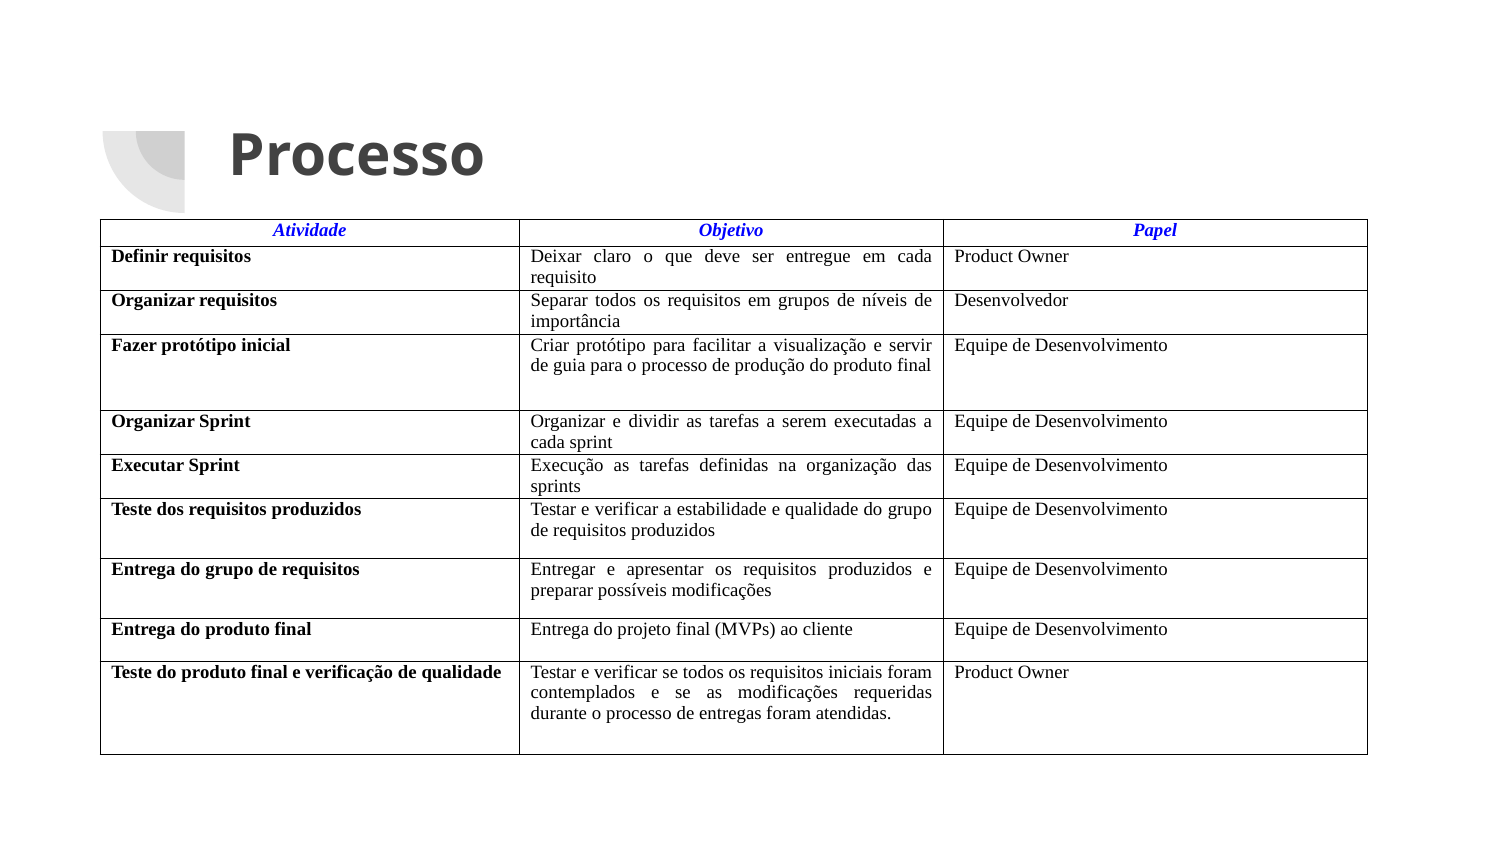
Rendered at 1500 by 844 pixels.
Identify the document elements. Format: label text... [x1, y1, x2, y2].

table_cell Entrega do grupo de requisitos [101, 559, 519, 618]
table_cell Organizar Sprint [101, 411, 519, 454]
table_cell Organizar requisitos [101, 291, 519, 334]
table_cell Testar e verificar se todos os requisitos iniciais foram contemplados e se as modificações requeridas durante o processo de entregas foram atendidas. [520, 662, 943, 754]
table_cell Product Owner [944, 247, 1367, 290]
table_cell Equipe de Desenvolvimento [944, 499, 1367, 558]
table_cell Executar Sprint [101, 455, 519, 498]
table_header Objetivo [520, 220, 943, 246]
table_cell Criar protótipo para facilitar a visualização e servir de guia para o processo de produção do produto final [520, 335, 943, 410]
table_cell Fazer protótipo inicial [101, 335, 519, 410]
table_header Atividade [101, 220, 519, 246]
table_cell Deixar claro o que deve ser entregue em cada requisito [520, 247, 943, 290]
table_cell Entrega do produto final [101, 619, 519, 661]
table_cell Desenvolvedor [944, 291, 1367, 334]
table_cell Definir requisitos [101, 247, 519, 290]
title Processo [213, 98, 1368, 219]
table_cell Equipe de Desenvolvimento [944, 411, 1367, 454]
table_cell Equipe de Desenvolvimento [944, 559, 1367, 618]
table_cell Testar e verificar a estabilidade e qualidade do grupo de requisitos produzidos [520, 499, 943, 558]
table_cell Product Owner [944, 662, 1367, 754]
table_cell Equipe de Desenvolvimento [944, 335, 1367, 410]
table_cell Entregar e apresentar os requisitos produzidos e preparar possíveis modificações [520, 559, 943, 618]
table_cell Equipe de Desenvolvimento [944, 455, 1367, 498]
table_cell Teste do produto final e verificação de qualidade [101, 662, 519, 754]
table_header Papel [944, 220, 1367, 246]
table_cell Execução as tarefas definidas na organização das sprints [520, 455, 943, 498]
table_cell Teste dos requisitos produzidos [101, 499, 519, 558]
table_cell Organizar e dividir as tarefas a serem executadas a cada sprint [520, 411, 943, 454]
table_cell Entrega do projeto final (MVPs) ao cliente [520, 619, 943, 661]
table_cell Separar todos os requisitos em grupos de níveis de importância [520, 291, 943, 334]
table_cell Equipe de Desenvolvimento [944, 619, 1367, 661]
